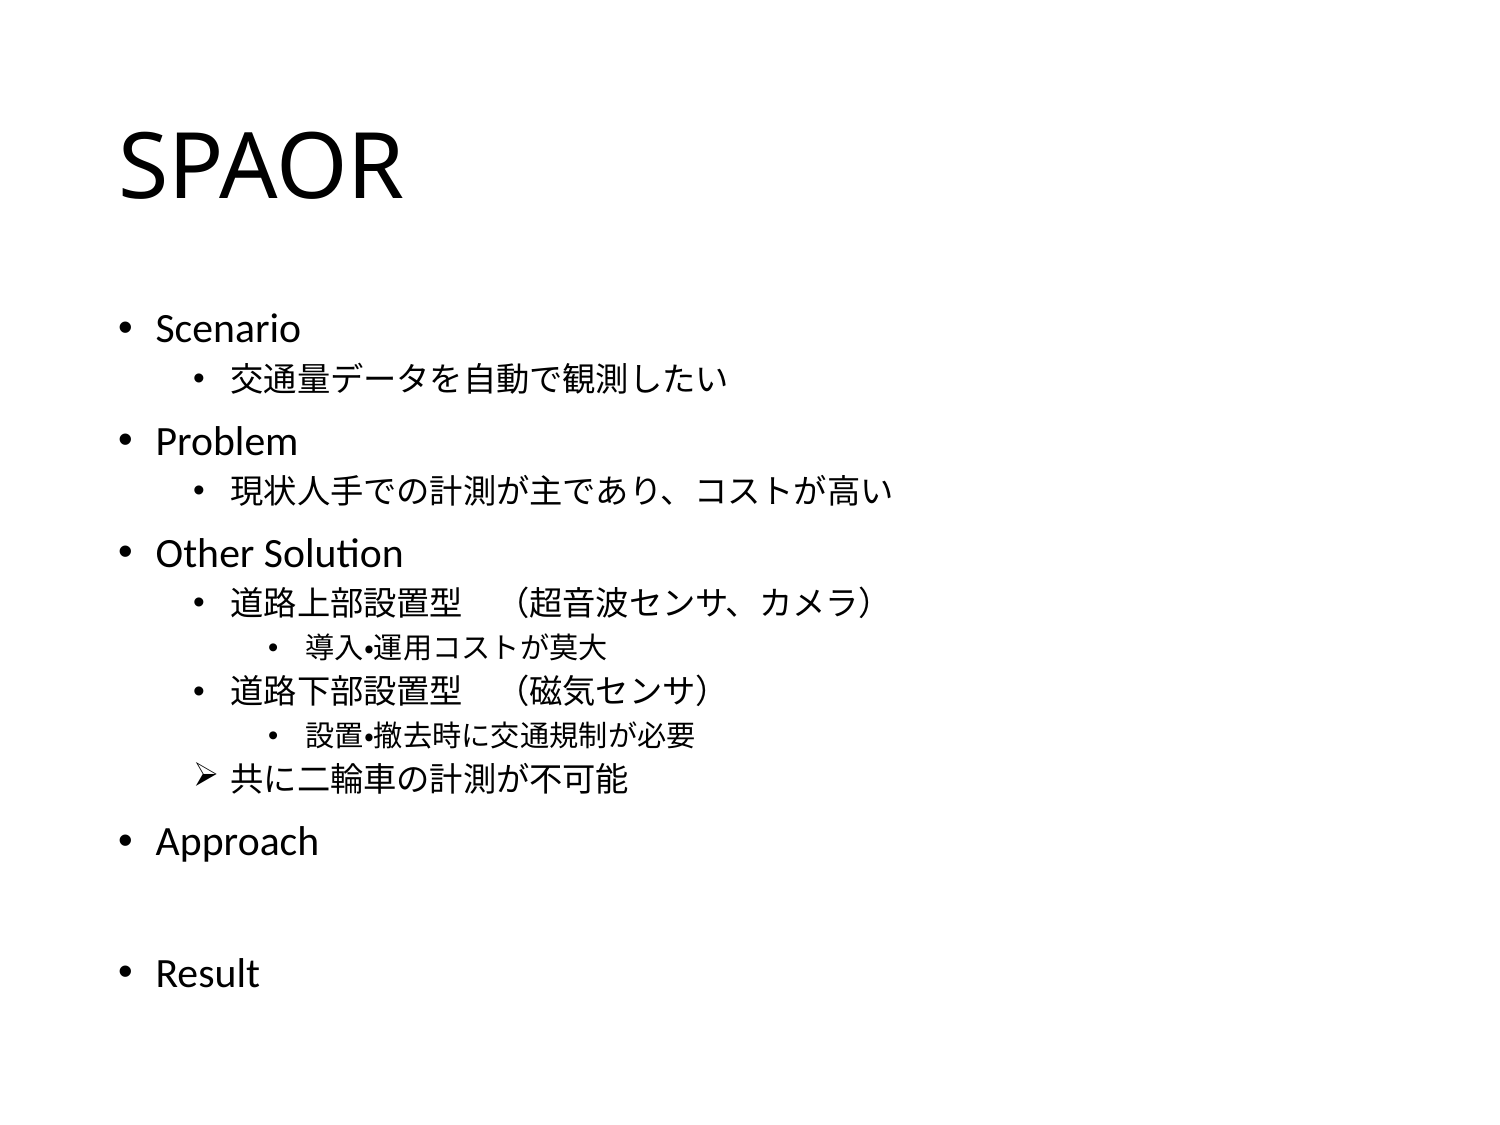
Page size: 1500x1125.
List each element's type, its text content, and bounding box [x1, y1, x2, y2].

list Scenario 交通量データを自動で観測したい Problem 現状人手での計測が主であり、コストが高い Other Solution 道路上部設置型 （超音波センサ、カメラ） 導入・運用コストが莫大 道路下部設置型 （磁気センサ） 設置・撤去時に交通規制が必要 共に二輪車の計測が不可能 Approach Result [103, 299, 1397, 1014]
title SPAOR [103, 59, 1397, 278]
